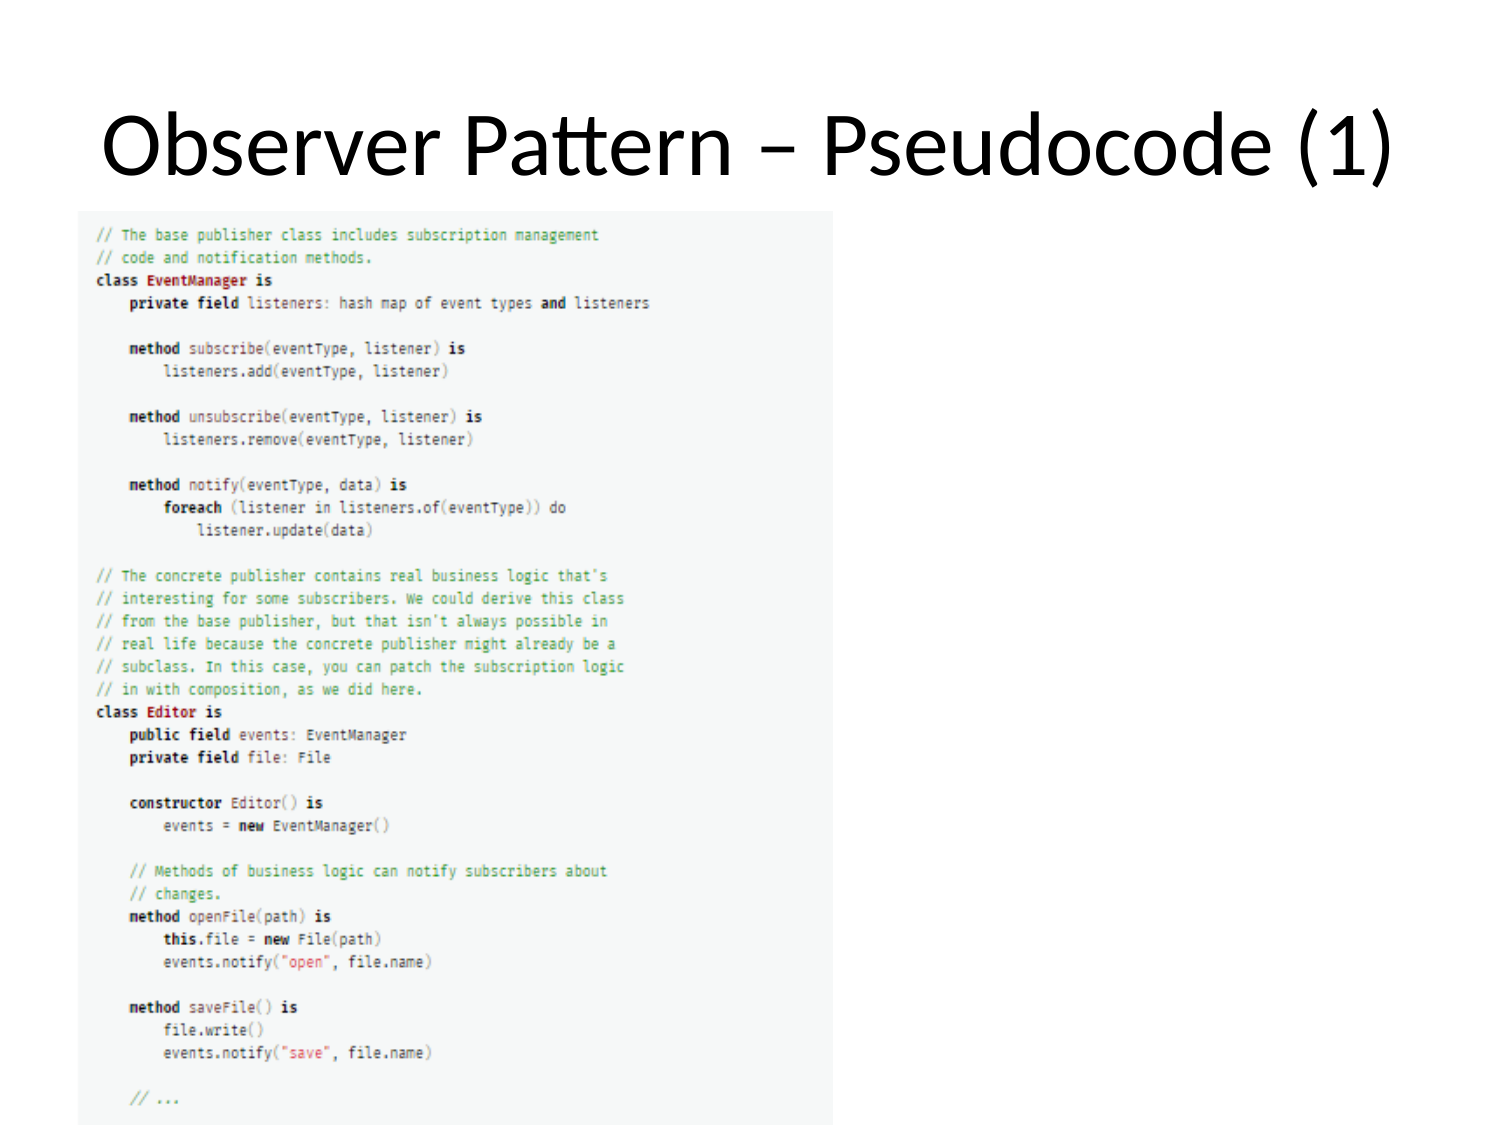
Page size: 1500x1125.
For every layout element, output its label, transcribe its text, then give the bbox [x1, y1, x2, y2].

title Observer Pattern – Pseudocode (1) [75, 45, 1425, 233]
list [74, 211, 833, 1125]
